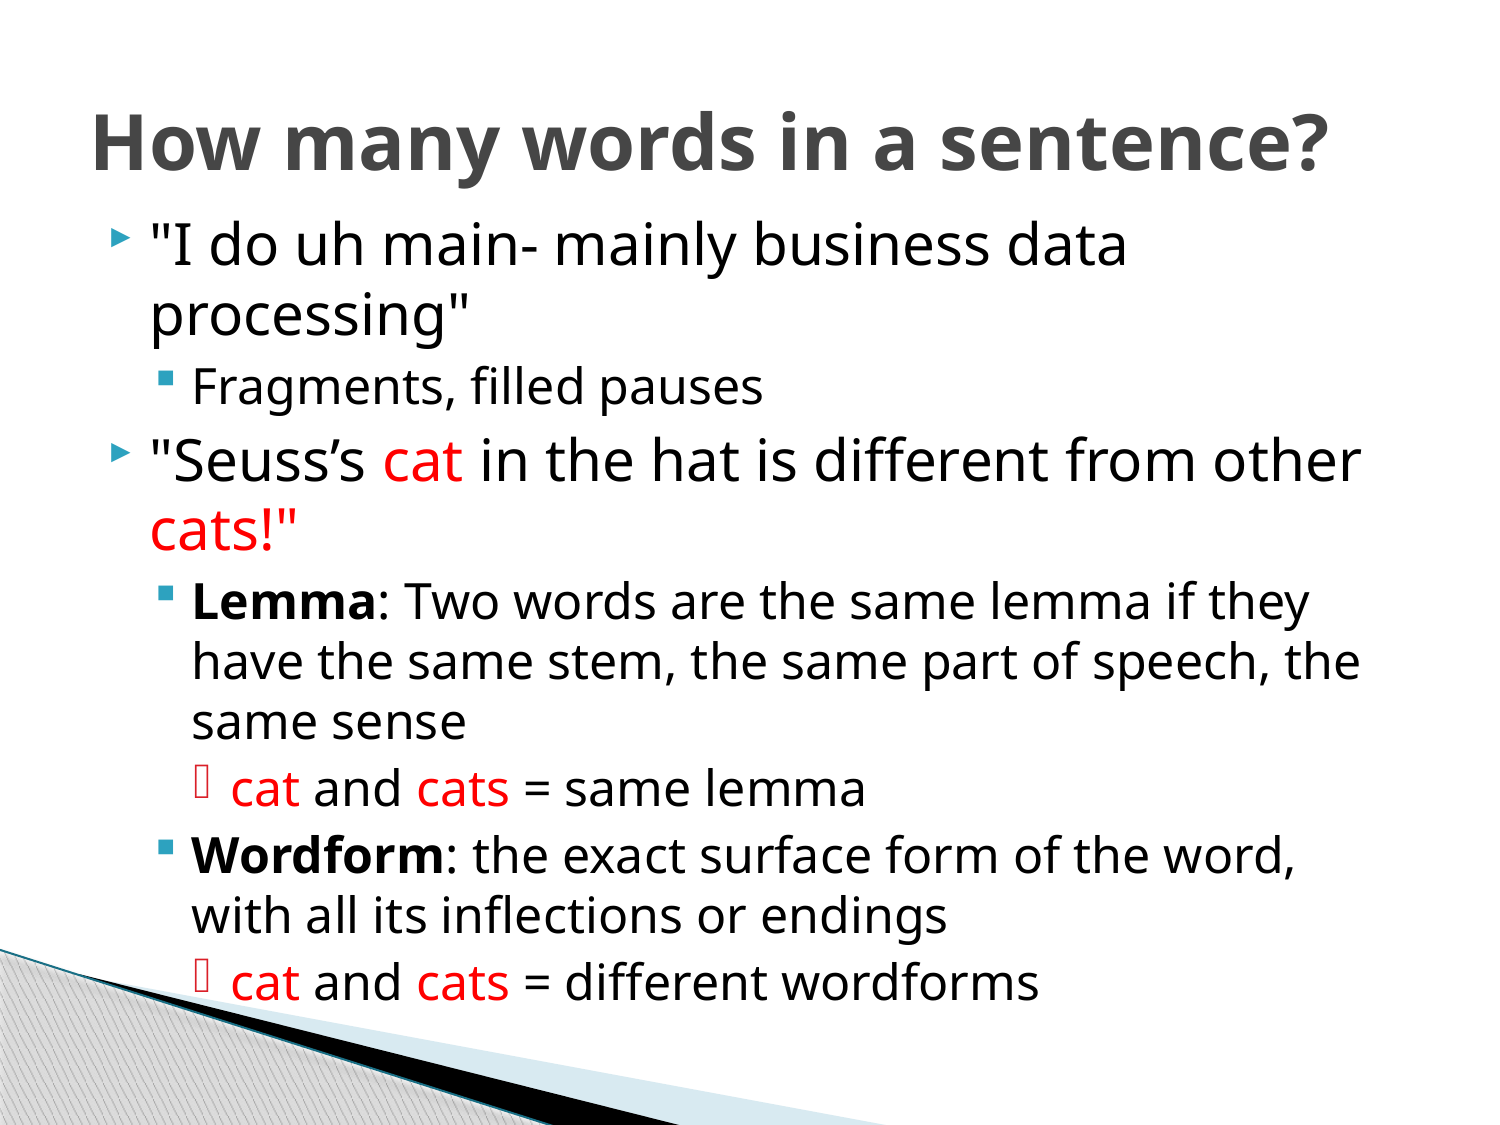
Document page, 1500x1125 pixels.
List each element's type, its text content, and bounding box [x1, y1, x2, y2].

list "I do uh main- mainly business data processing" Fragments, filled pauses "Seuss’s cat in the hat is different from other cats!" Lemma: Two words are the same lemma if they have the same stem, the same part of speech, the same sense cat and cats = same lemma Wordform: the exact surface form of the word, with all its inflections or endings cat and cats = different wordforms [75, 200, 1400, 1057]
title How many words in a sentence? [75, 45, 1425, 233]
